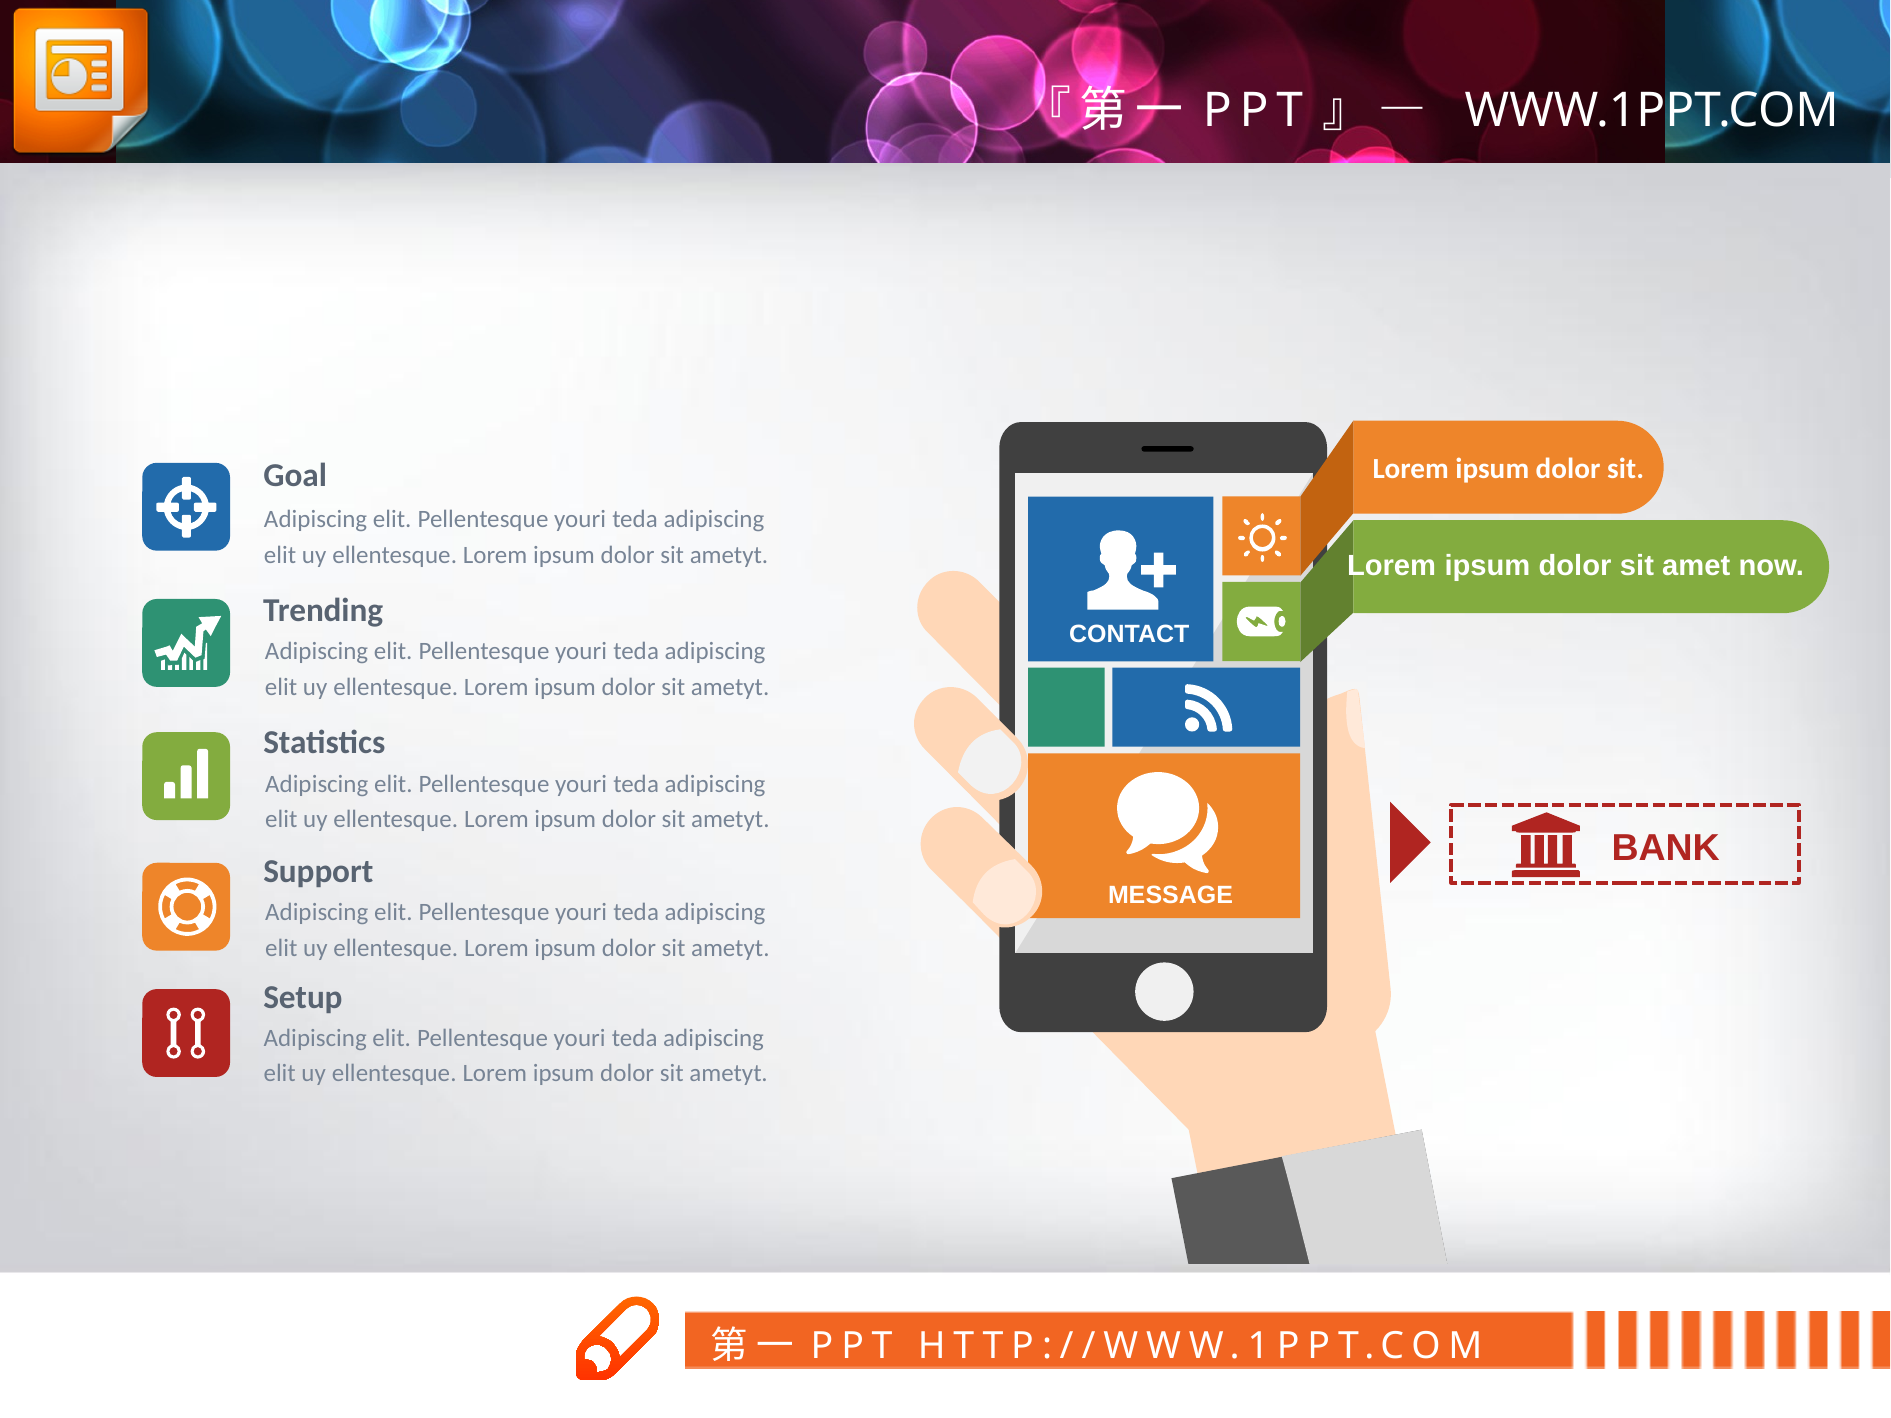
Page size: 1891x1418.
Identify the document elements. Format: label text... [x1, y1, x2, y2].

text_box Adipiscing elit. Pellentesque youri teda adipiscing elit uy ellentesque. Lorem ipsum dolor sit ametyt. [243, 1005, 820, 1097]
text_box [910, 421, 1448, 1265]
text_box Adipiscing elit. Pellentesque youri teda adipiscing elit uy ellentesque. Lorem ipsum dolor sit ametyt. [245, 751, 822, 843]
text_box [141, 988, 231, 1078]
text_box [1222, 519, 1830, 663]
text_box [1451, 804, 1799, 884]
text_box Trending [243, 587, 645, 628]
text_box Statistics [243, 720, 645, 761]
text_box Adipiscing elit. Pellentesque youri teda adipiscing elit uy ellentesque. Lorem ipsum dolor sit ametyt. [245, 618, 822, 711]
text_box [141, 462, 231, 551]
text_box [141, 731, 231, 821]
picture [685, 1311, 1891, 1369]
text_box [1222, 420, 1664, 519]
text_box Goal [243, 453, 645, 486]
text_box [141, 862, 231, 951]
text_box Setup [243, 974, 645, 1005]
text_box Adipiscing elit. Pellentesque youri teda adipiscing elit uy ellentesque. Lorem ipsum dolor sit ametyt. [243, 486, 821, 578]
text_box [35, 190, 1761, 342]
text_box Adipiscing elit. Pellentesque youri teda adipiscing elit uy ellentesque. Lorem ipsum dolor sit ametyt. [245, 879, 822, 972]
text_box Support [243, 848, 645, 889]
picture [0, 0, 1891, 1275]
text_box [141, 598, 231, 688]
